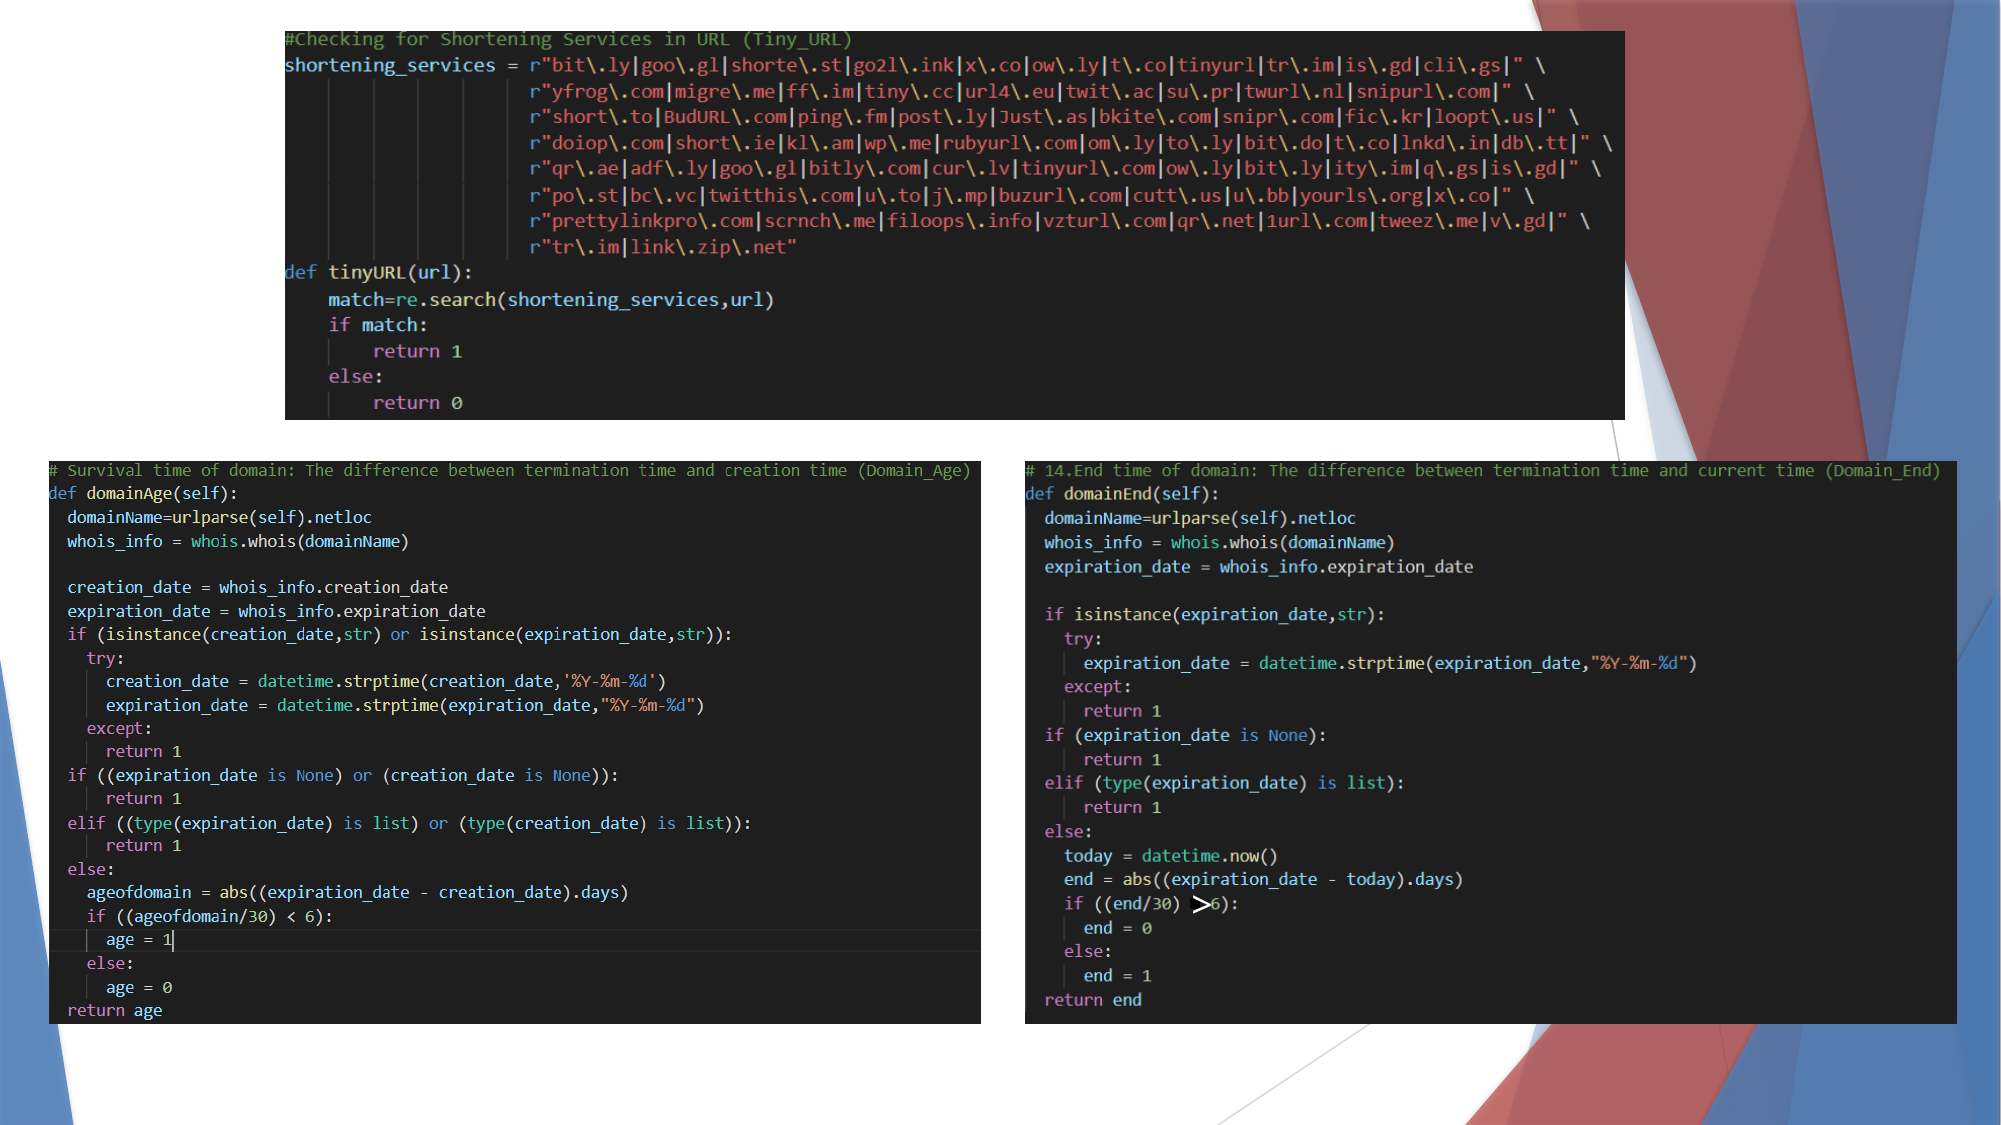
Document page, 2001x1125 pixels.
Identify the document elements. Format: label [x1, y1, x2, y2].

picture [48, 461, 981, 1024]
picture [284, 31, 1625, 421]
picture [1024, 461, 1957, 1024]
